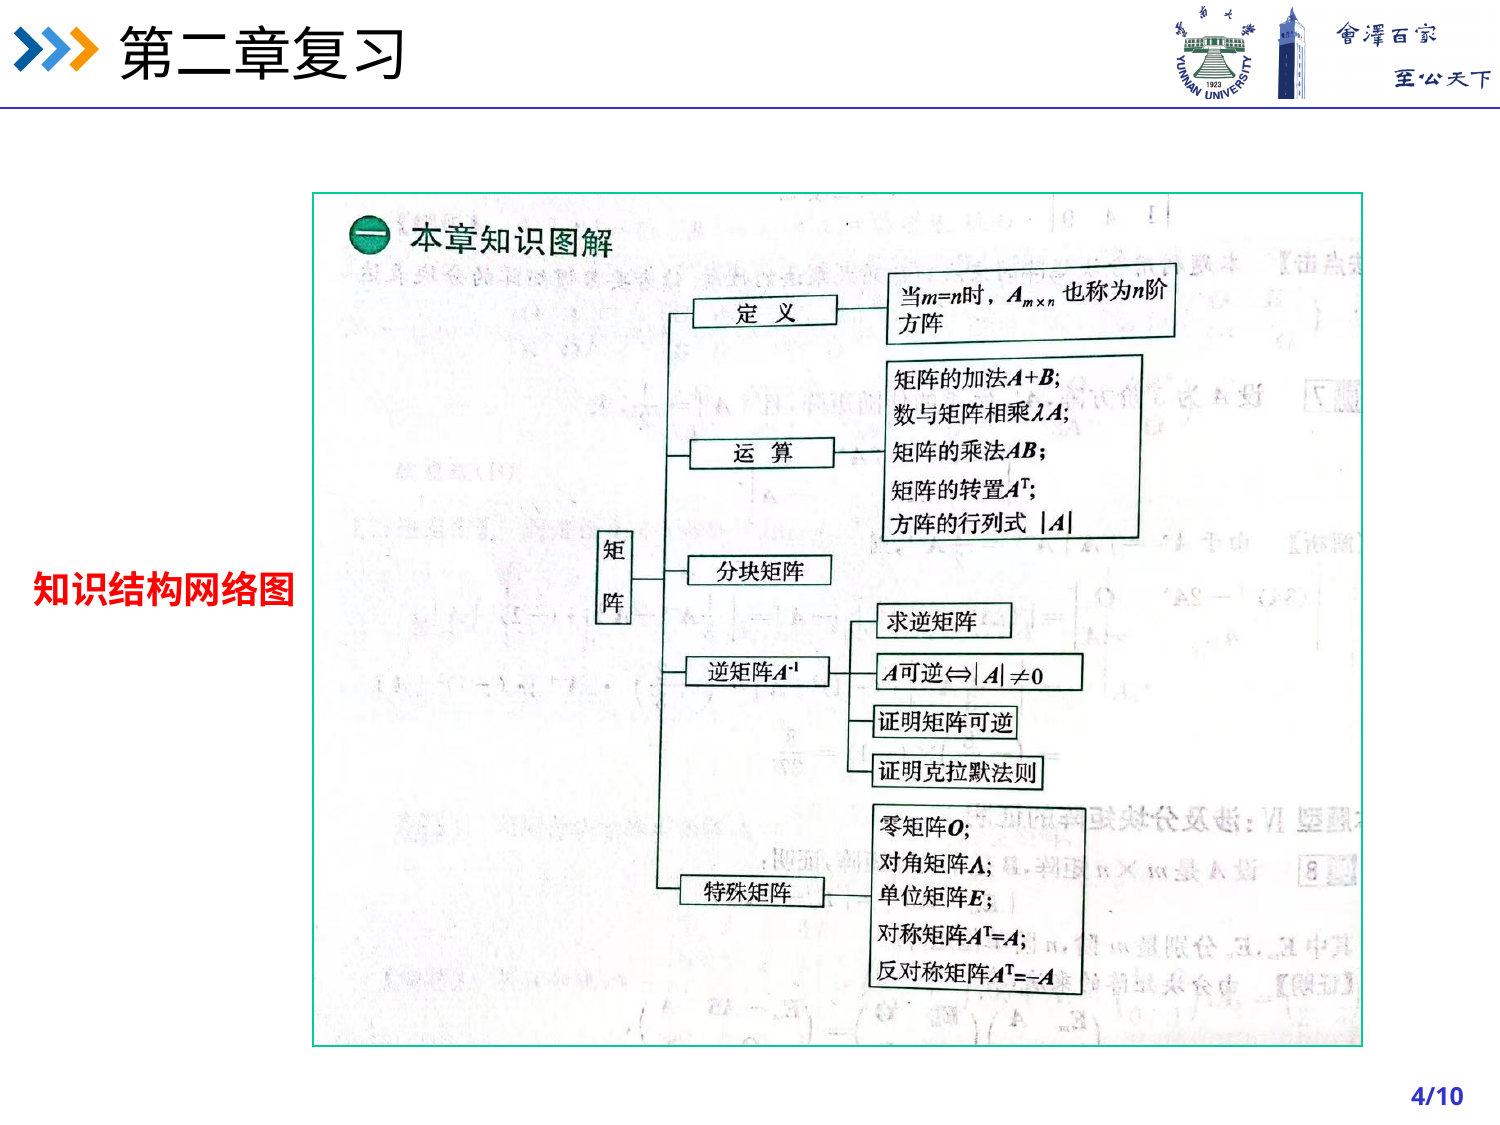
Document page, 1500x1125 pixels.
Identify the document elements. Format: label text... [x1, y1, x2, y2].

picture [313, 194, 1362, 1045]
text_box 知识结构网络图 [18, 558, 312, 619]
picture [1175, 6, 1256, 99]
picture [1272, 6, 1496, 99]
